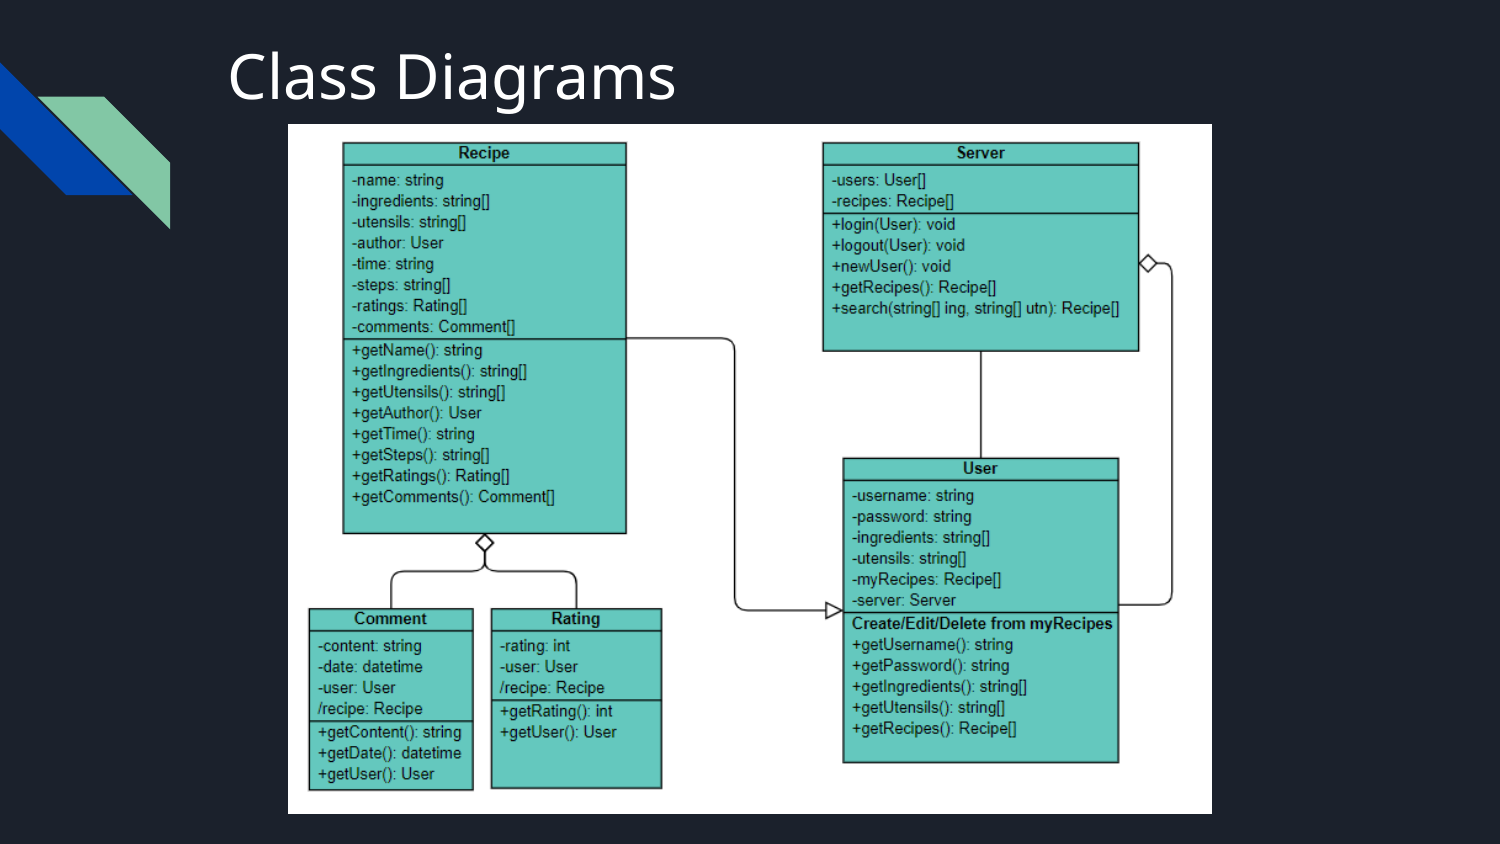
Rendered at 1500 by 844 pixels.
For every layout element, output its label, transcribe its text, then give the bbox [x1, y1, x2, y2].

title Class Diagrams [212, 18, 1368, 169]
picture [287, 123, 1213, 815]
